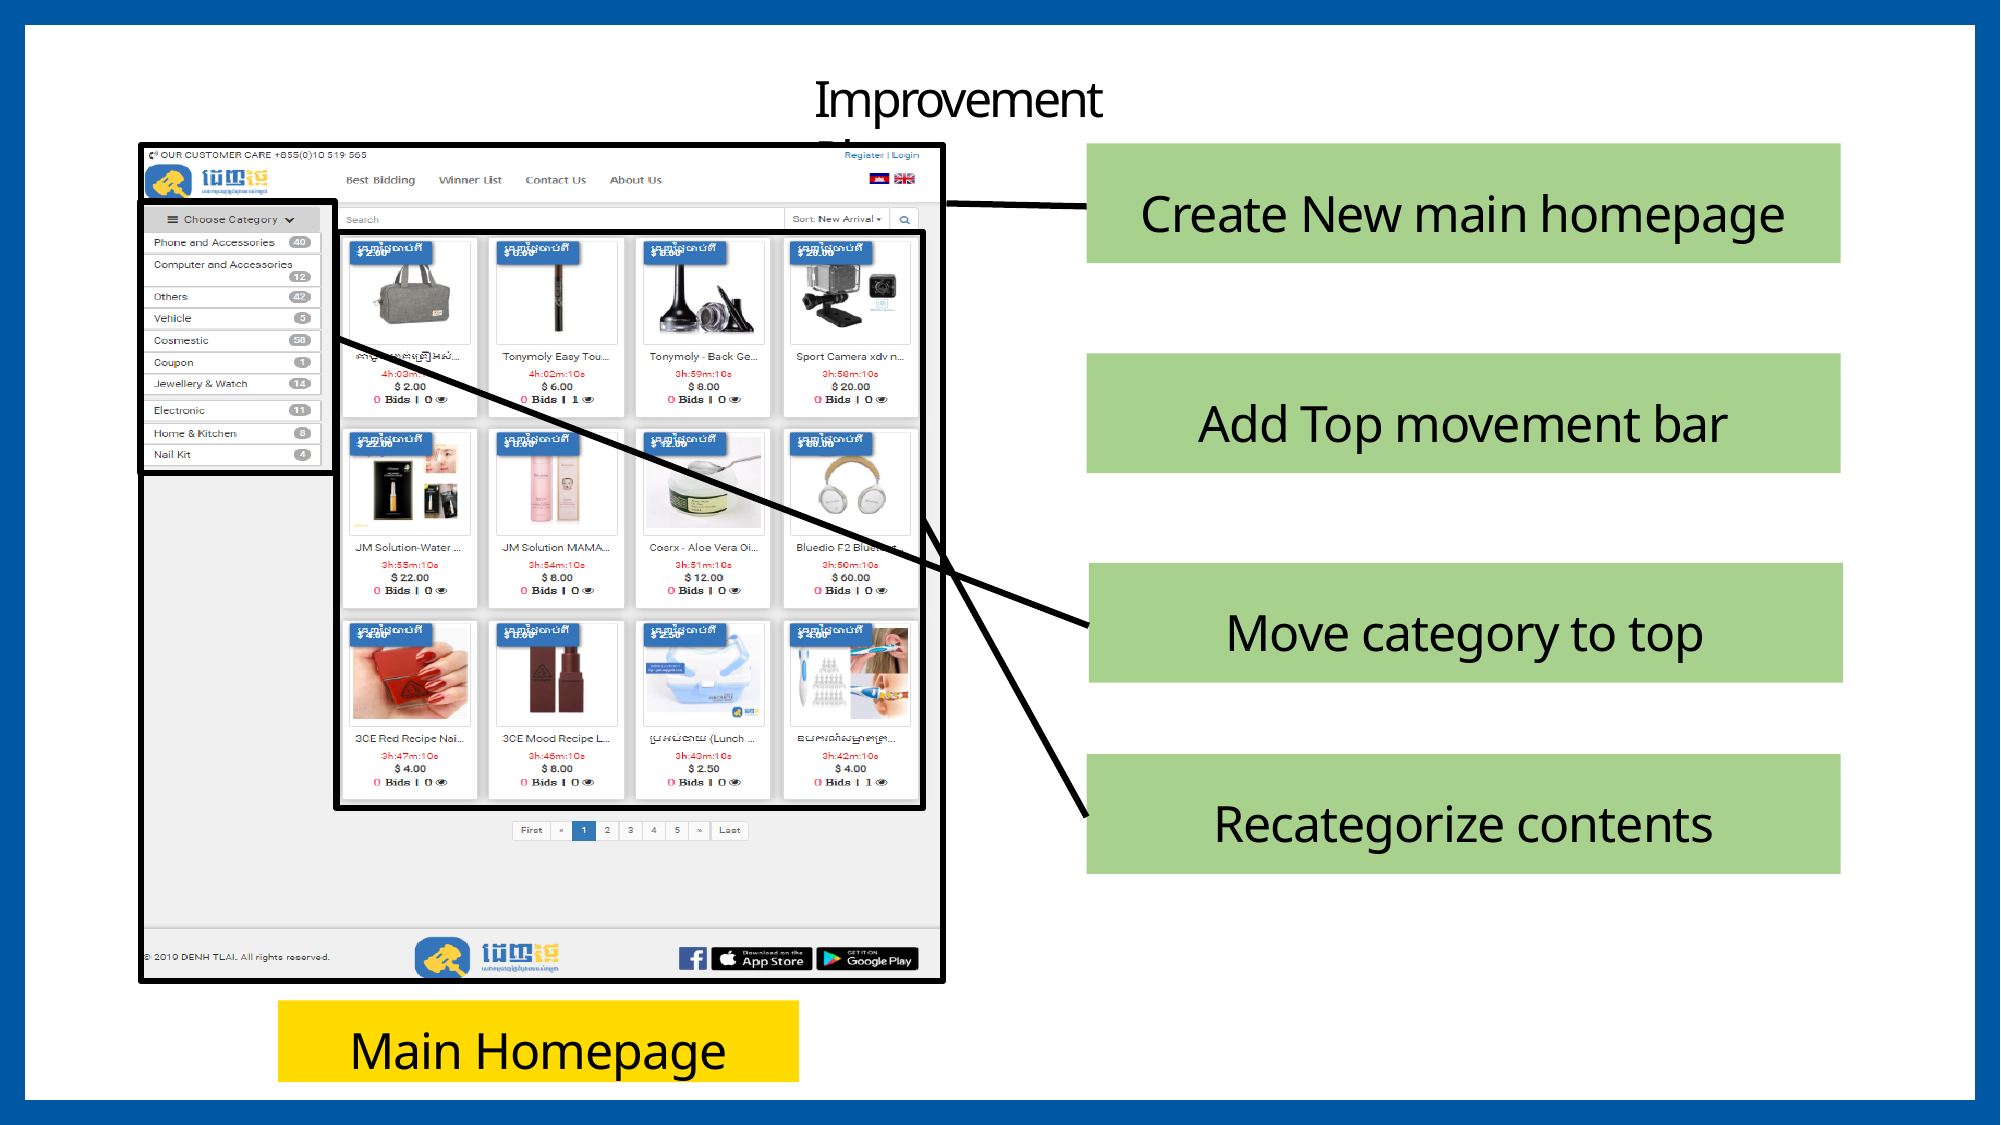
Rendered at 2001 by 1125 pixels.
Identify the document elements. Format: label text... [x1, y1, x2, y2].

text_box Main Homepage [278, 1000, 799, 1088]
text_box Add Top movement bar [1089, 373, 1841, 460]
text_box [1086, 142, 1842, 264]
text_box [1086, 753, 1842, 875]
picture [138, 143, 942, 982]
text_box Recategorize contents [1086, 773, 1841, 861]
text_box [1089, 352, 1842, 474]
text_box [923, 519, 1087, 815]
text_box Create New main homepage [1086, 163, 1841, 250]
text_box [334, 337, 1089, 624]
text_box [11, 11, 1988, 1113]
text_box Move category to top [1088, 582, 1843, 670]
text_box [1088, 562, 1844, 684]
